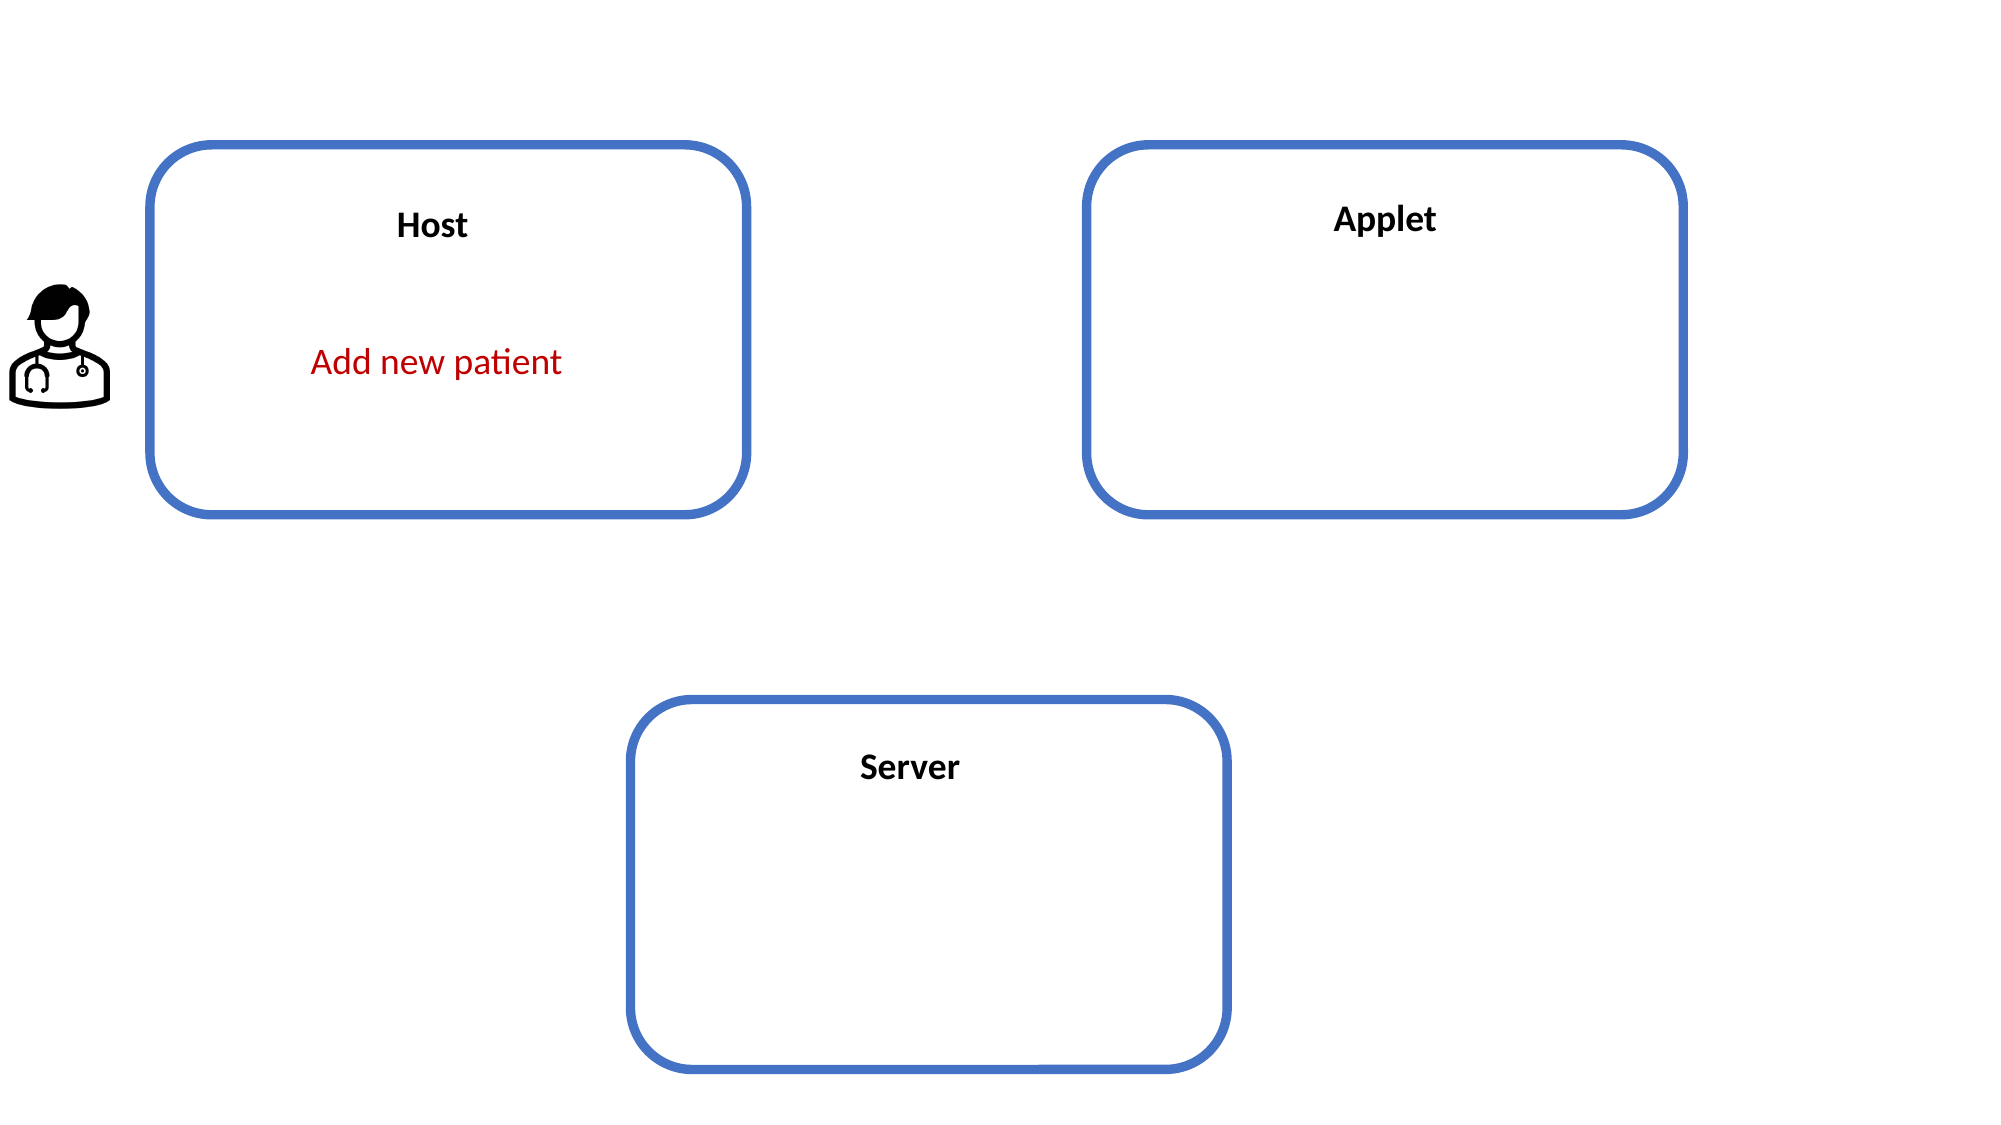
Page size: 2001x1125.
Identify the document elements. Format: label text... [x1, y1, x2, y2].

picture [0, 270, 135, 421]
text_box [1085, 143, 1685, 516]
text_box Add new patient [295, 329, 601, 390]
text_box [629, 698, 1229, 1071]
text_box Server [845, 734, 1180, 794]
text_box Applet [1318, 186, 1654, 246]
text_box Host [382, 192, 717, 253]
text_box [148, 143, 748, 516]
